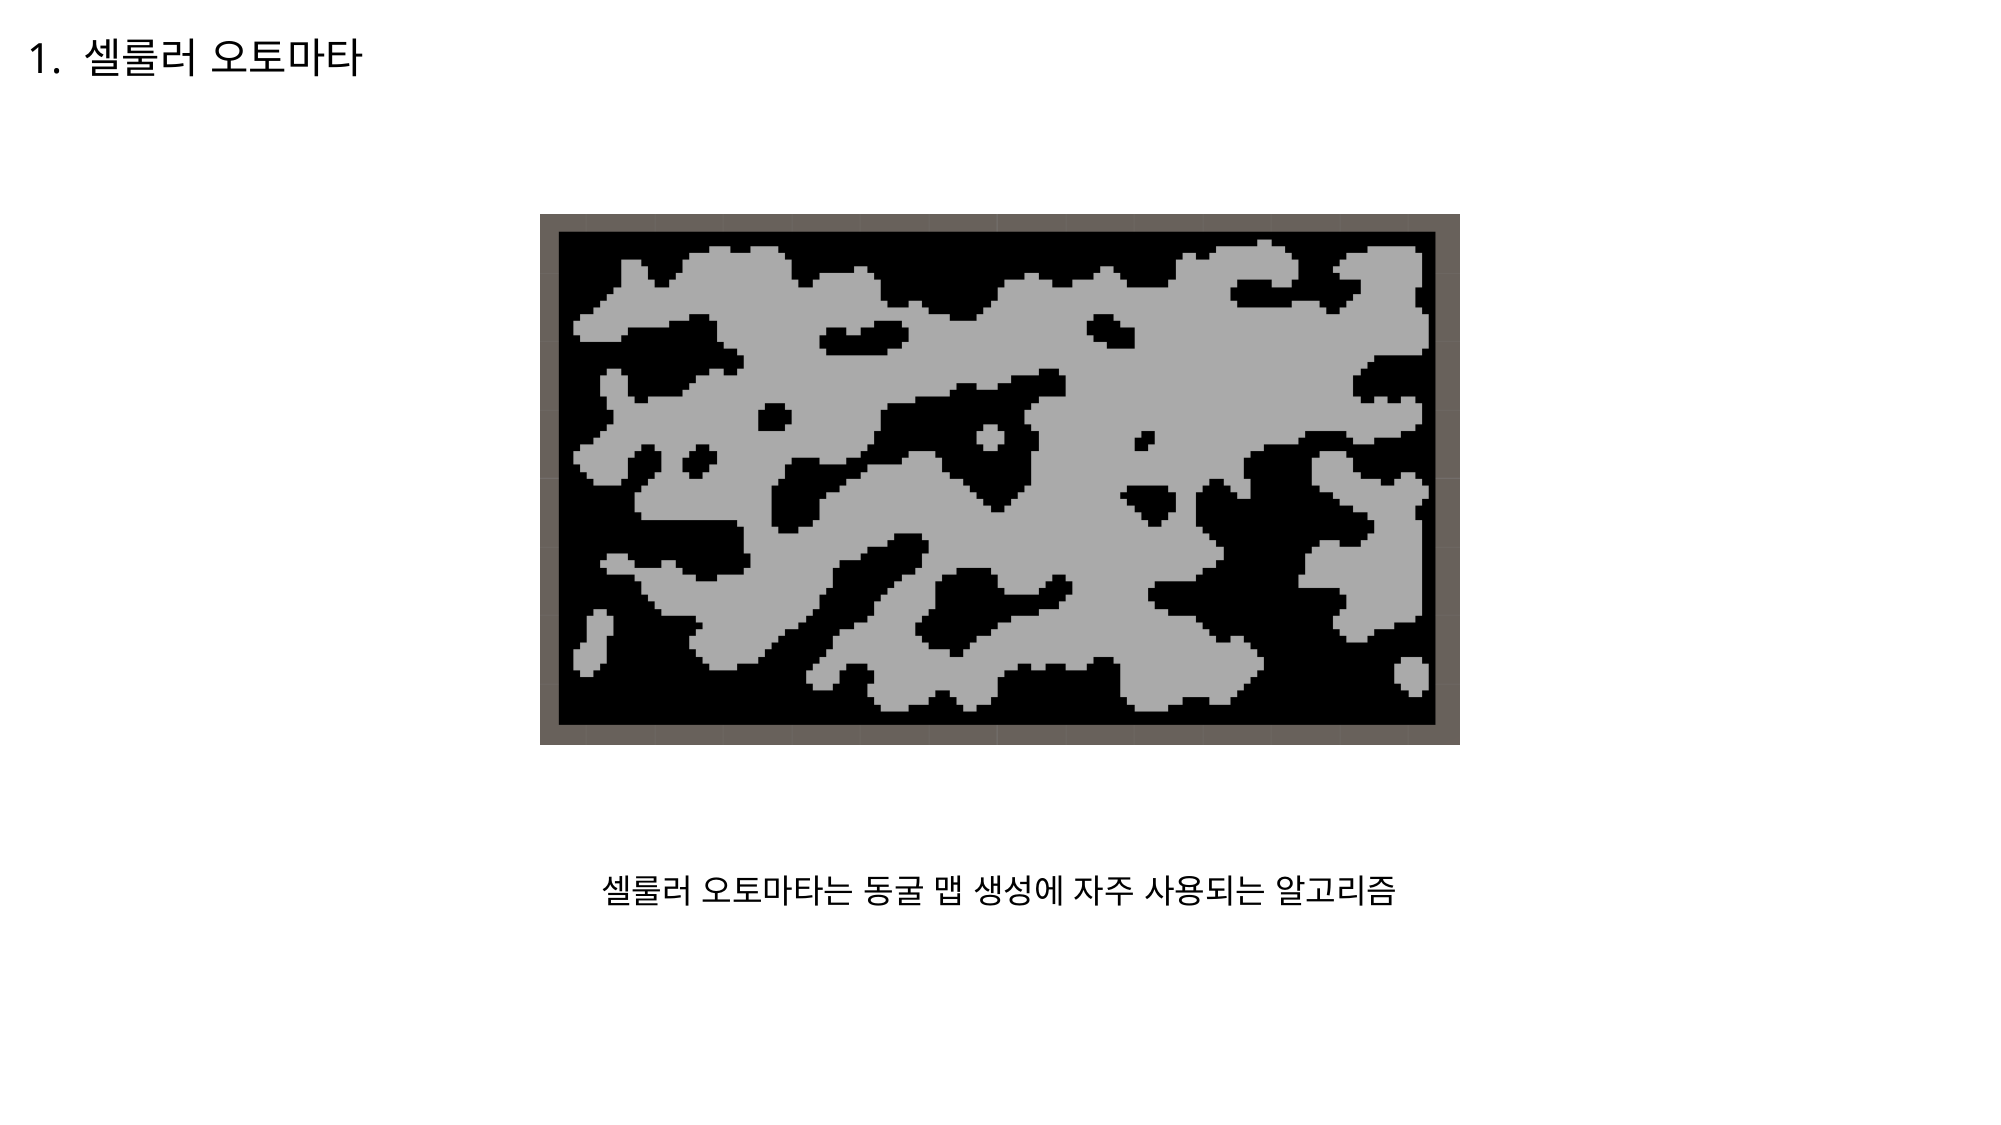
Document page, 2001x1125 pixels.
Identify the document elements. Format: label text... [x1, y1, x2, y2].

picture [539, 213, 1461, 746]
text_box 셀룰러 오토마타는 동굴 맵 생성에 자주 사용되는 알고리즘 [586, 862, 1414, 918]
text_box 1. 셀룰러 오토마타 [12, 24, 380, 90]
